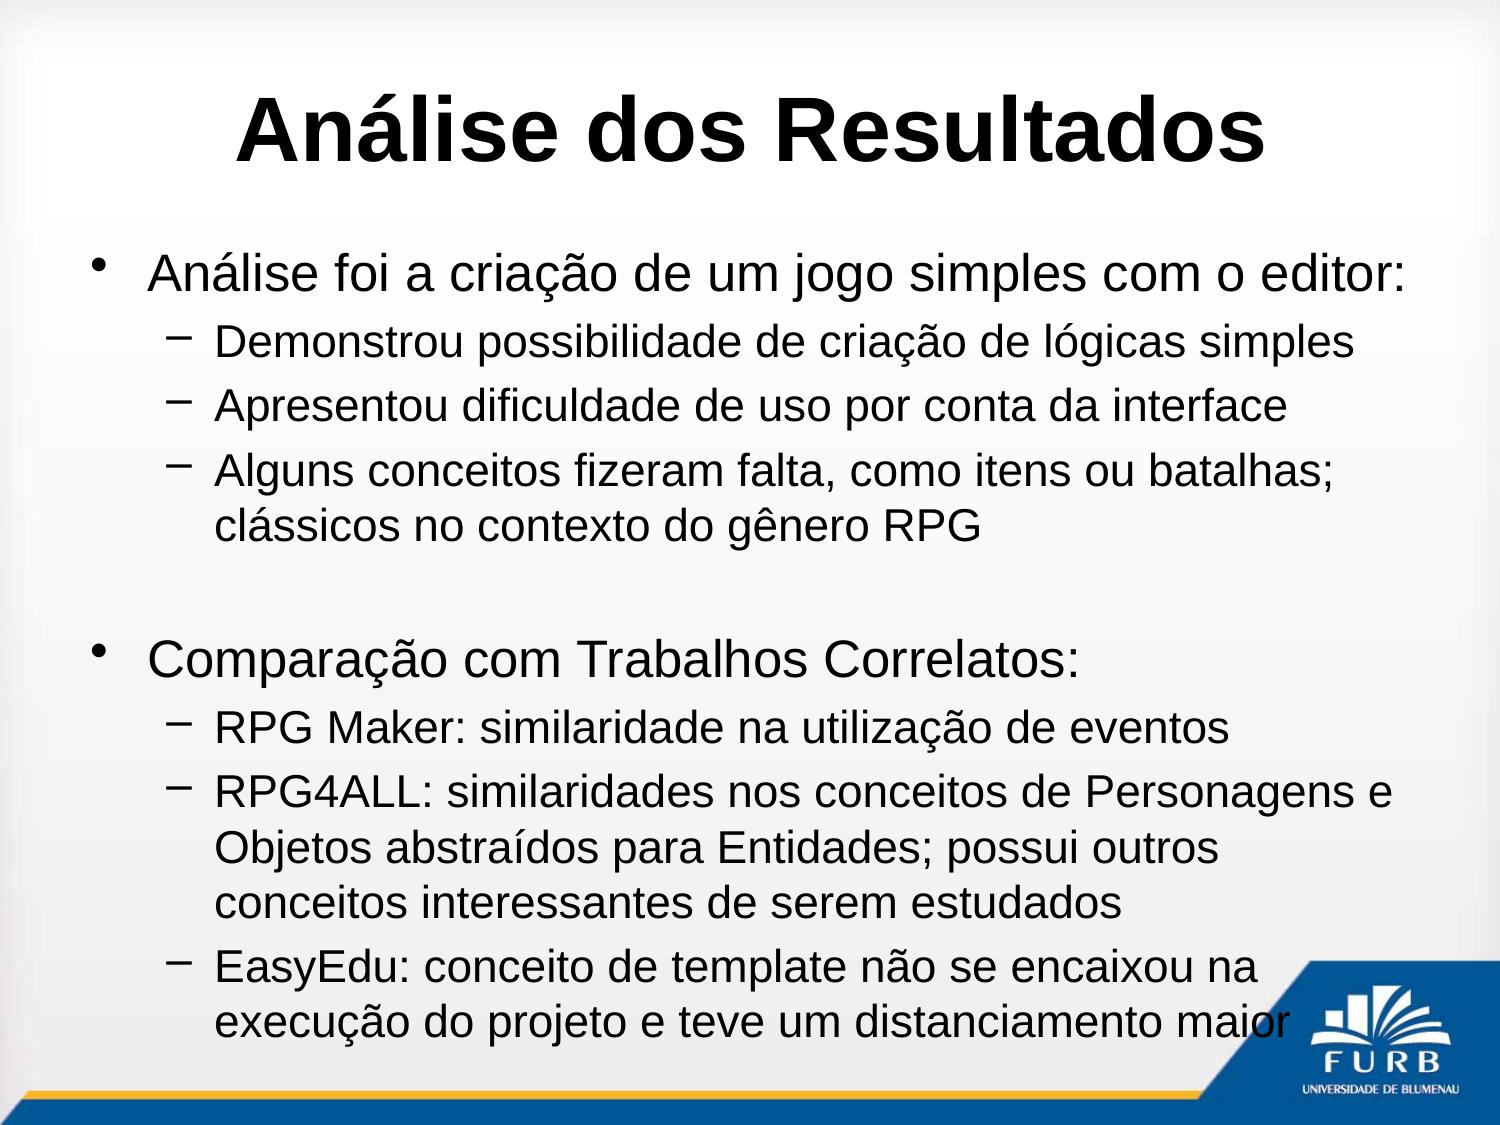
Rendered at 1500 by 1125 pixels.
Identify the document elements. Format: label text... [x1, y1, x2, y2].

title Análise dos Resultados [76, 30, 1427, 219]
list Análise foi a criação de um jogo simples com o editor: Demonstrou possibilidade de criação de lógicas simples Apresentou dificuldade de uso por conta da interface Alguns conceitos fizeram falta, como itens ou batalhas; clássicos no contexto do gênero RPG Comparação com Trabalhos Correlatos: RPG Maker: similaridade na utilização de eventos RPG4ALL: similaridades nos conceitos de Personagens e Objetos abstraídos para Entidades; possui outros conceitos interessantes de serem estudados EasyEdu: conceito de template não se encaixou na execução do projeto e teve um distanciamento maior [74, 231, 1426, 1083]
picture [0, 0, 1500, 1125]
